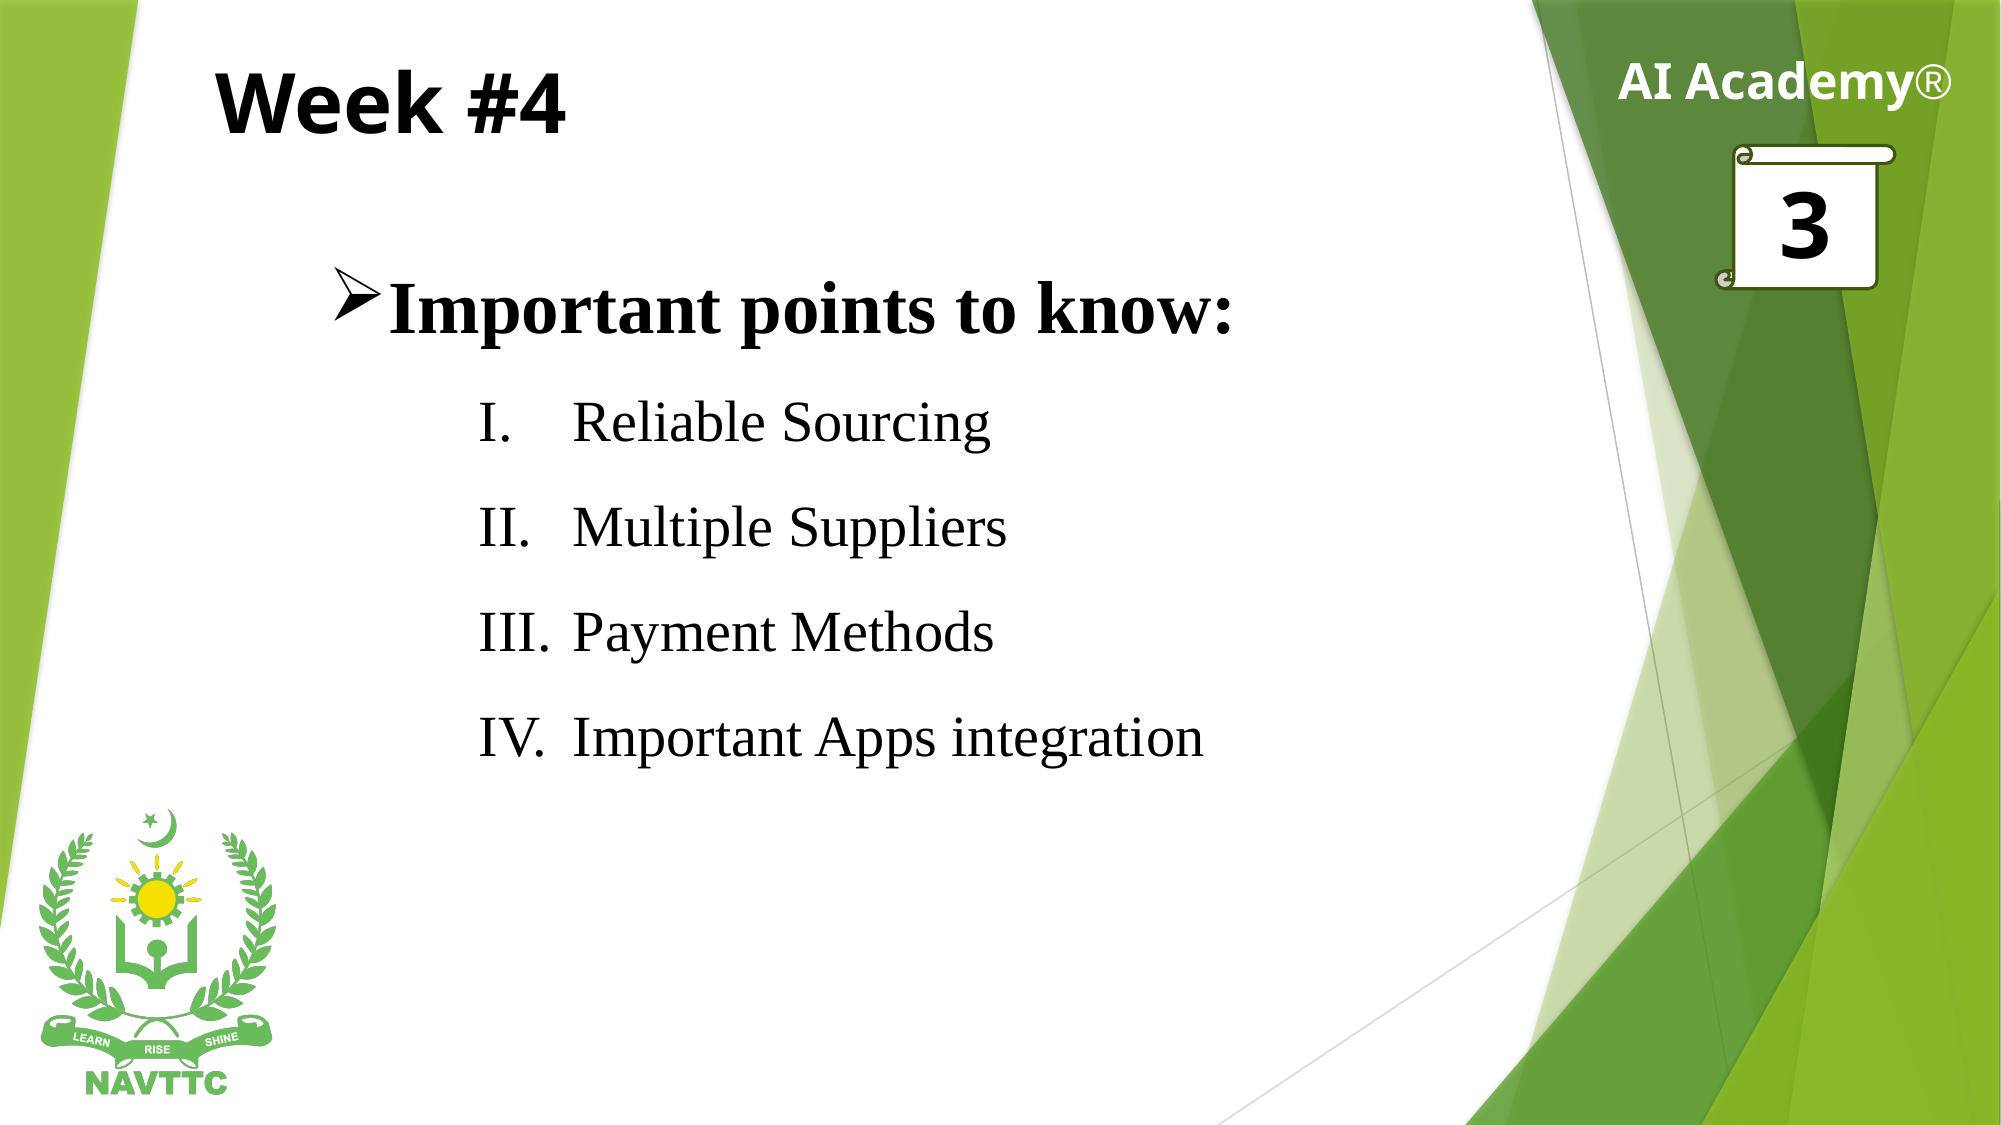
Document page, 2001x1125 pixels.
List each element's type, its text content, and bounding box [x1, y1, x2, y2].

picture [0, 794, 315, 1110]
text_box Week #4 [201, 42, 583, 158]
text_box AI Academy® [1604, 42, 2000, 118]
text_box 3 [1714, 143, 1897, 291]
text_box Important points to know: Reliable Sourcing Multiple Suppliers Payment Methods Important Apps integration [314, 205, 1541, 776]
